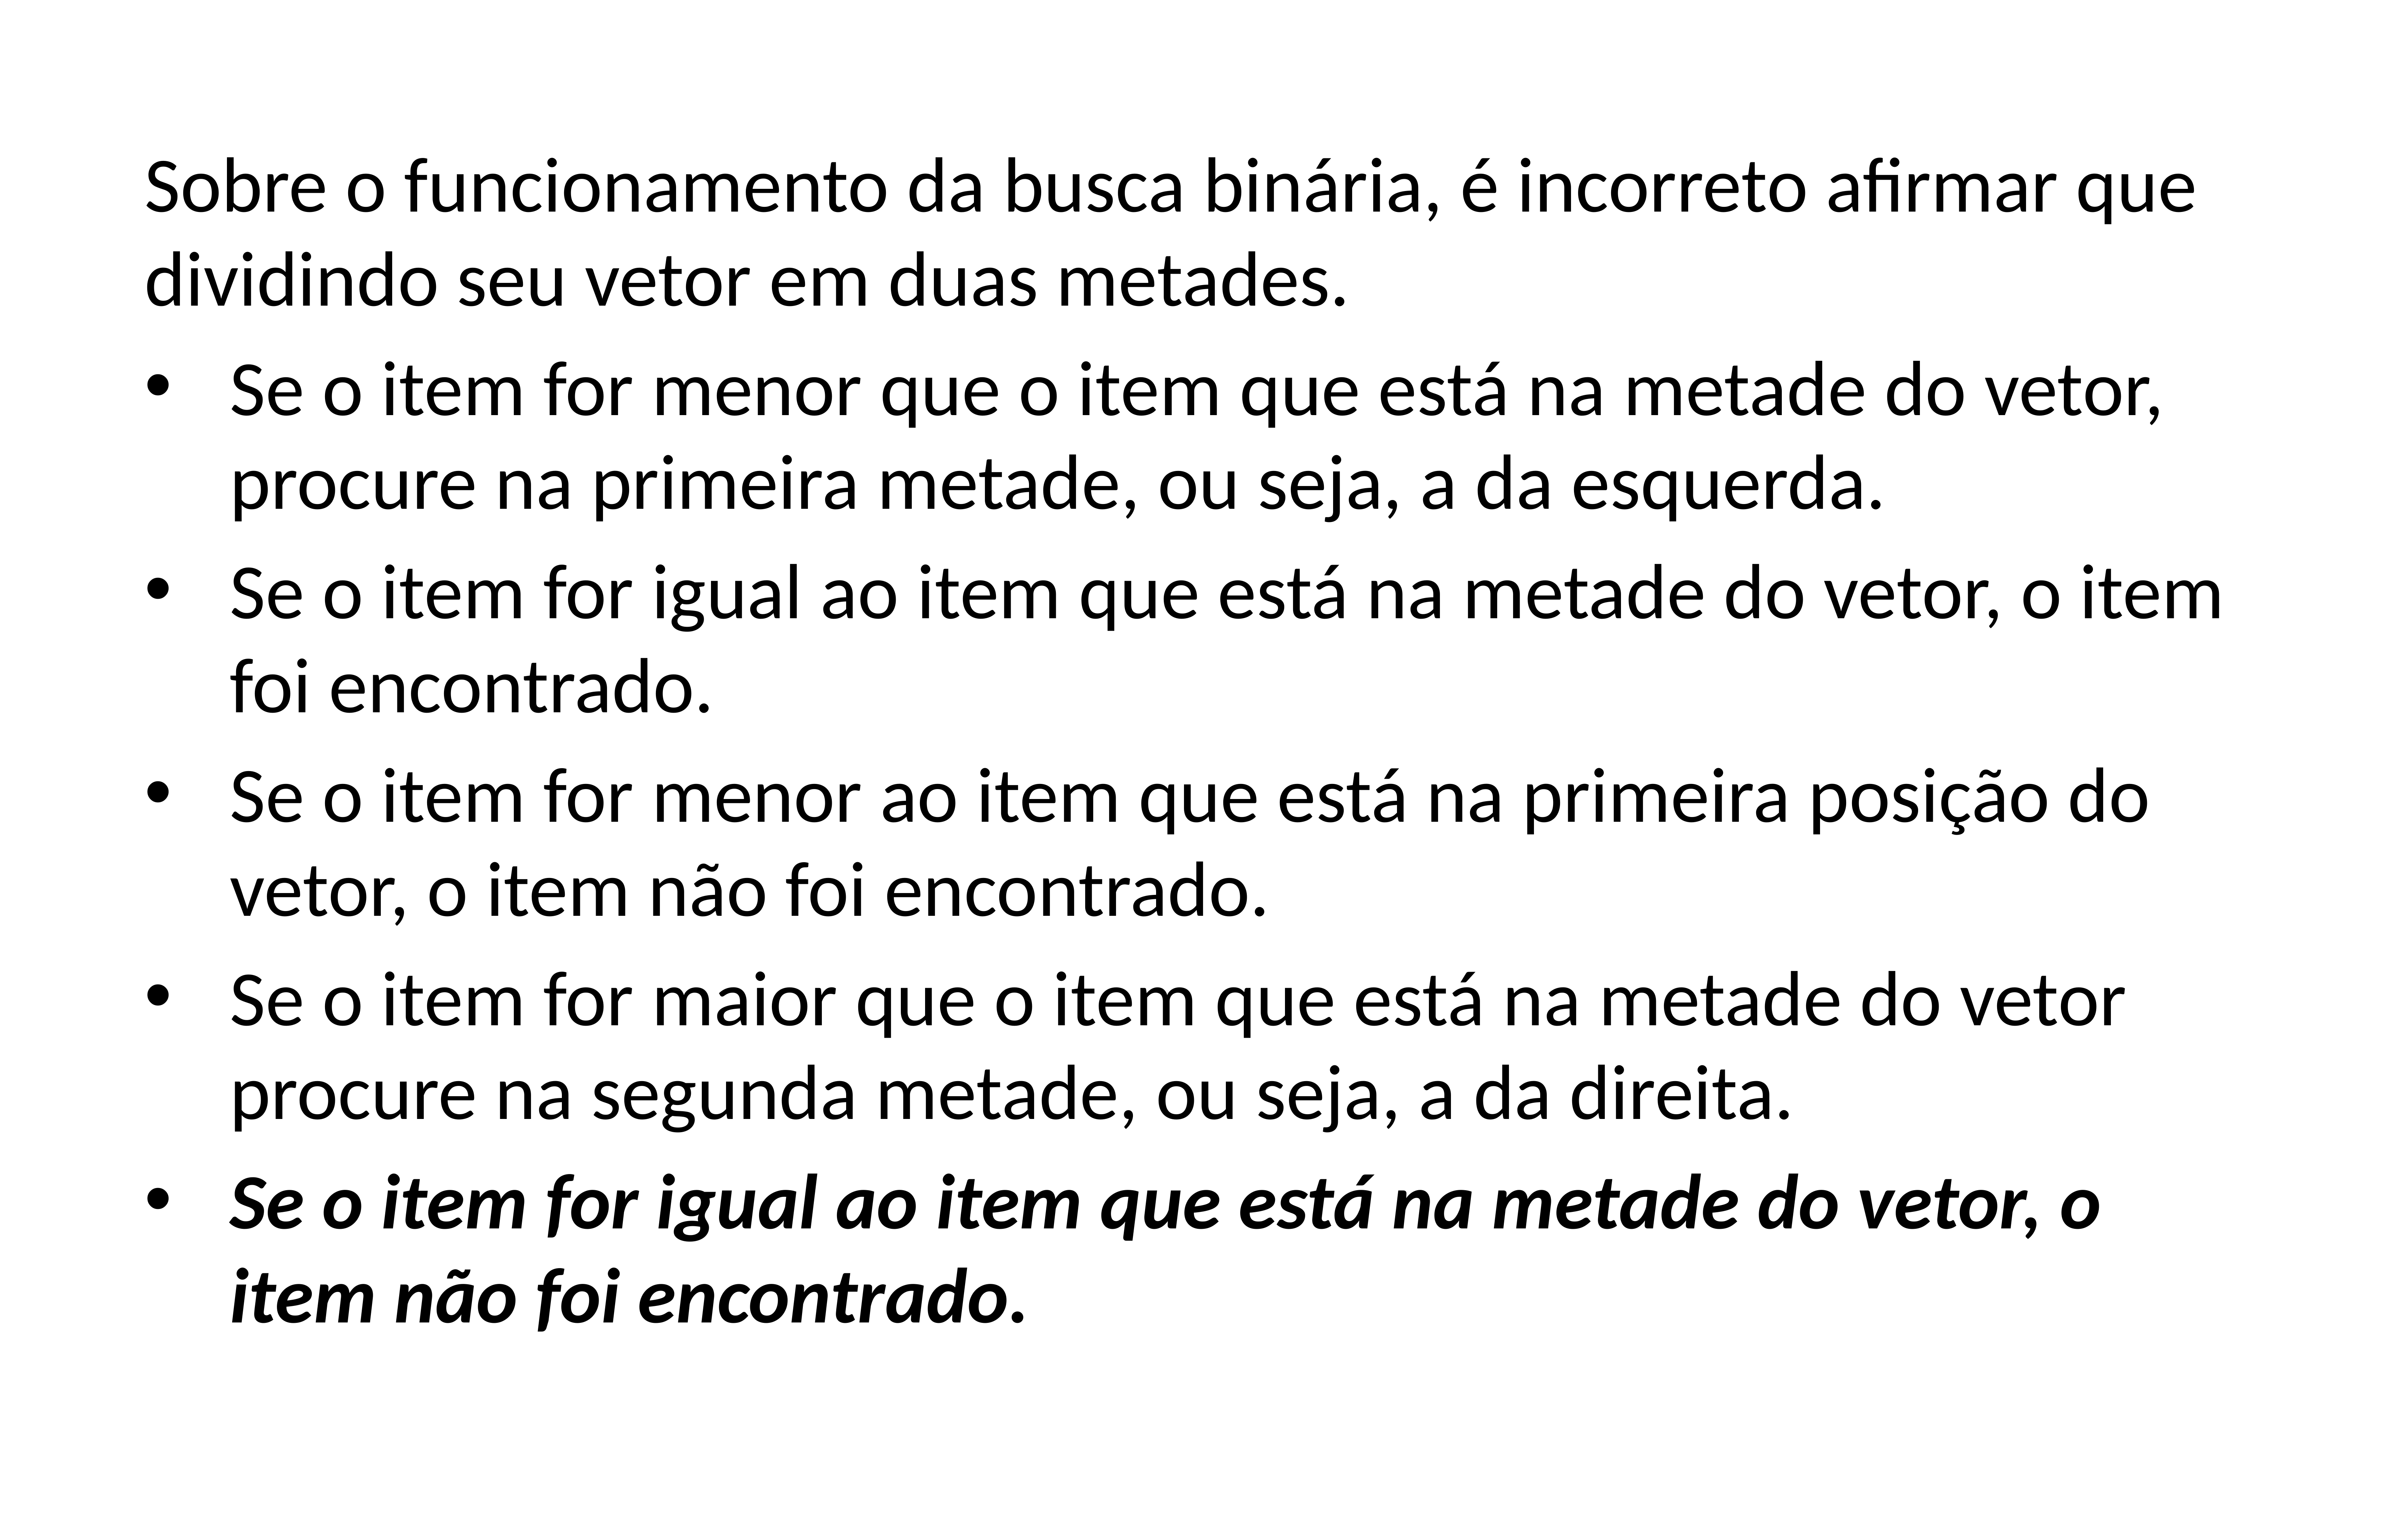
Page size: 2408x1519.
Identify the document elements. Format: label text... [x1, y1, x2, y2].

list Sobre o funcionamento da busca binária, é incorreto afirmar que dividindo seu vetor em duas metades. Se o item for menor que o item que está na metade do vetor, procure na primeira metade, ou seja, a da esquerda. Se o item for igual ao item que está na metade do vetor, o item foi encontrado. Se o item for menor ao item que está na primeira posição do vetor, o item não foi encontrado. Se o item for maior que o item que está na metade do vetor procure na segunda metade, ou seja, a da direita. Se o item for igual ao item que está na metade do vetor, o item não foi encontrado. [120, 121, 2288, 1357]
